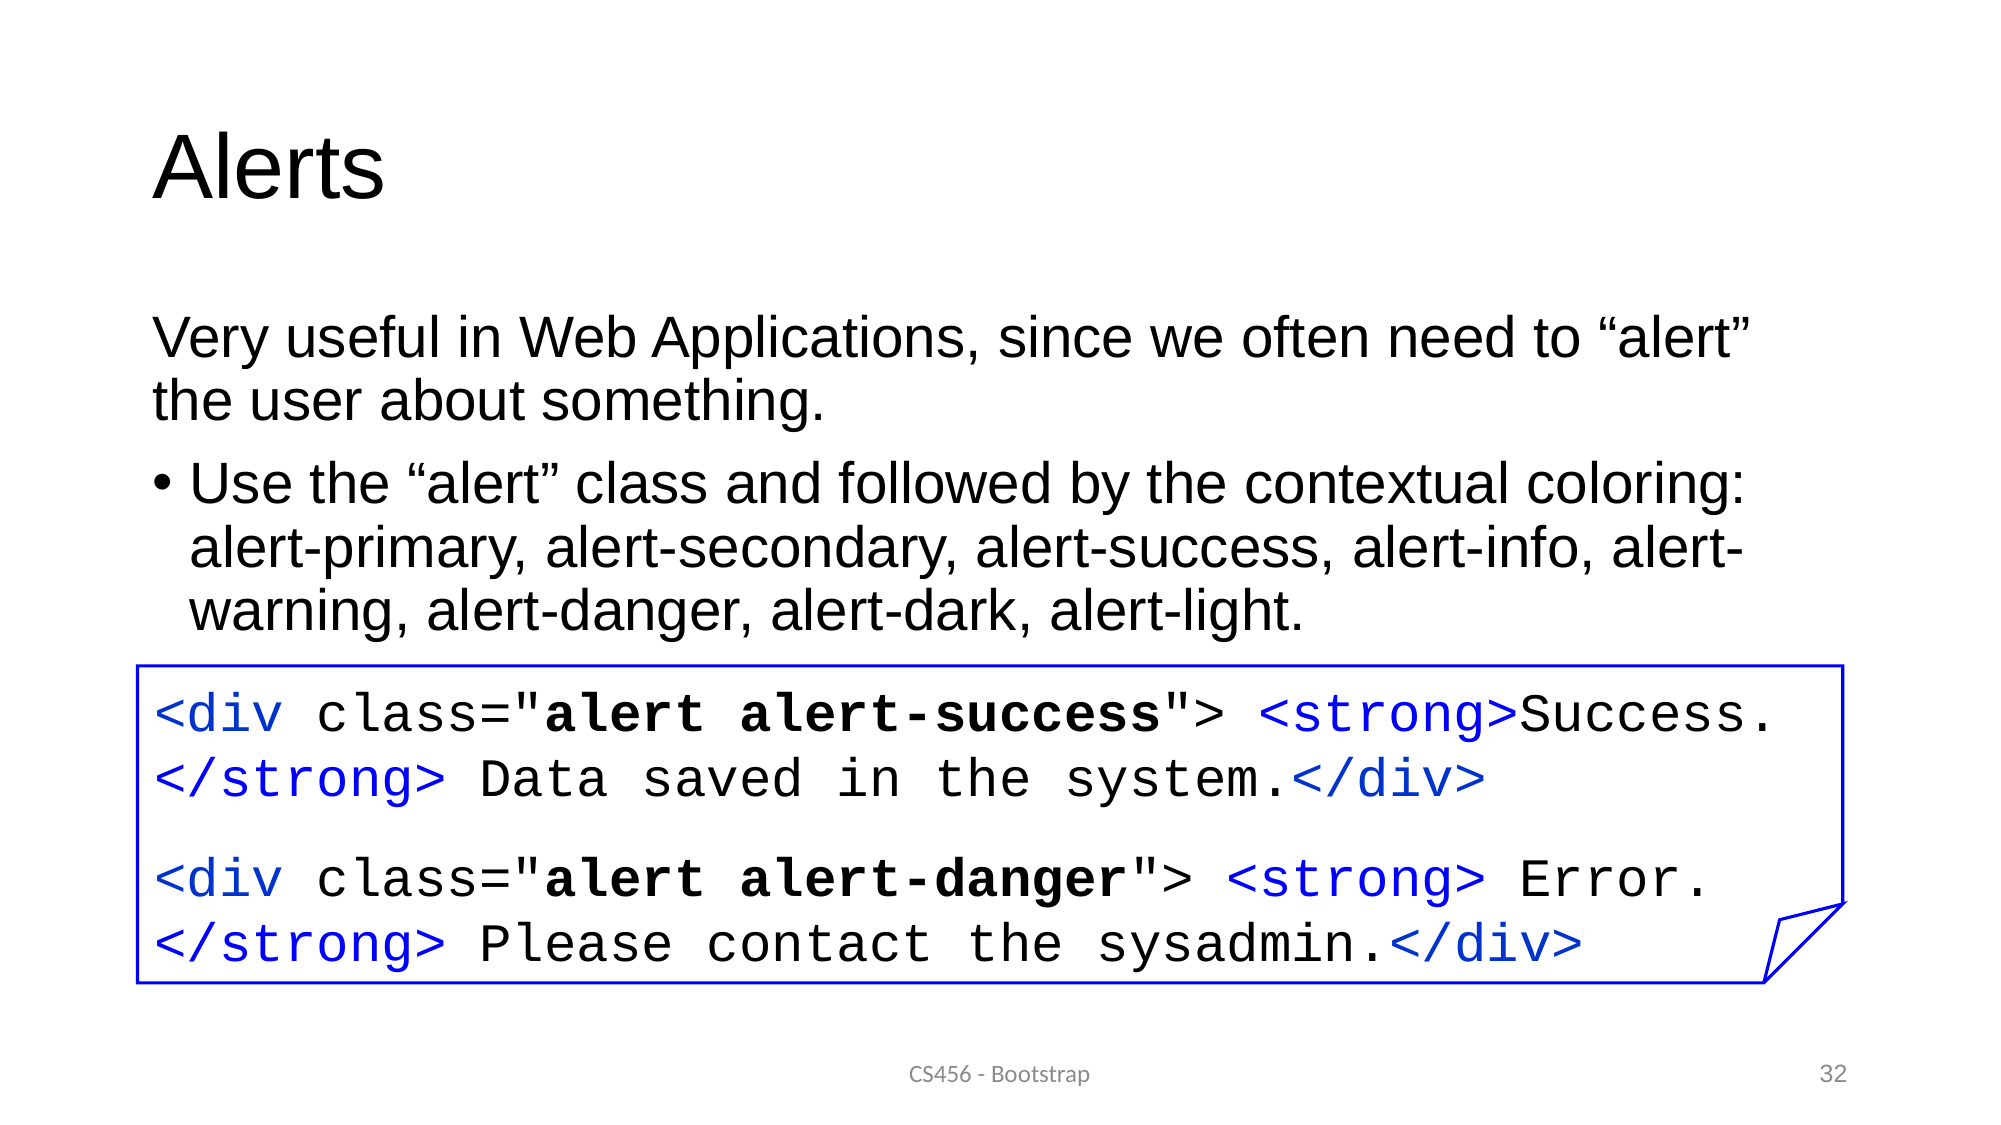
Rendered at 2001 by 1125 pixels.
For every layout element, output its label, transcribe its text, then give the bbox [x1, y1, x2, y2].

list Very useful in Web Applications, since we often need to “alert” the user about something. Use the “alert” class and followed by the contextual coloring: alert-primary, alert-secondary, alert-success, alert-info, alert-warning, alert-danger, alert-dark, alert-light. [137, 299, 1863, 1014]
title Alerts [137, 59, 1863, 278]
text_box [136, 664, 1847, 984]
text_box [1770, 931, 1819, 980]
slide_number 32 [1412, 1042, 1863, 1103]
footer CS456 - Bootstrap [662, 1042, 1338, 1103]
